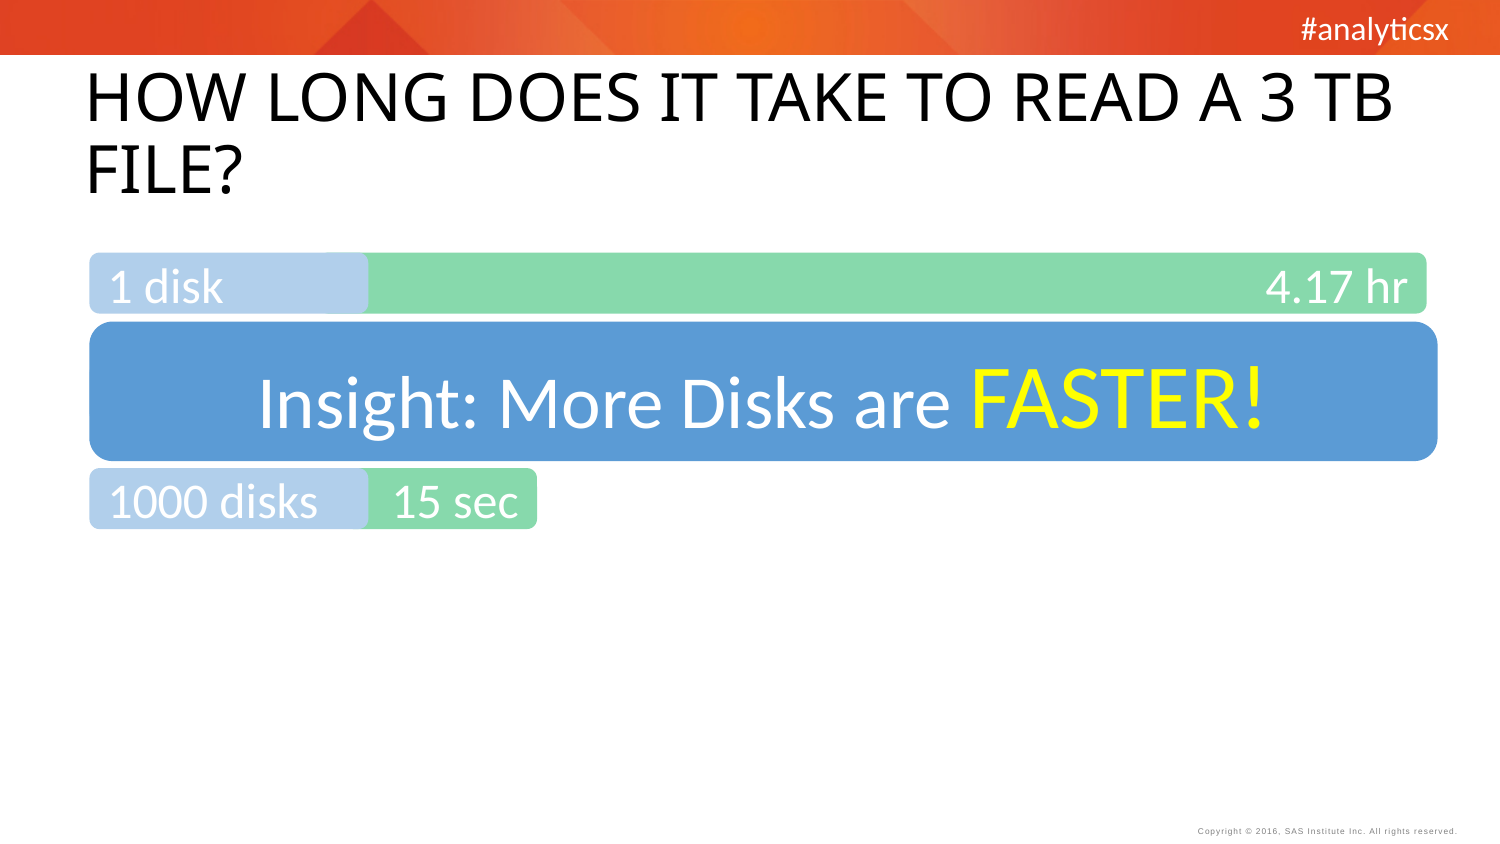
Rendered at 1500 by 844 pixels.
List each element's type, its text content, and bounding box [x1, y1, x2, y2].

text_box [20, 206, 1481, 603]
text_box HOW LONG DOES IT TAKE TO READ A 3 TB FILE? [70, 56, 1417, 146]
picture [0, 0, 1500, 55]
text_box Insight: More Disks are FASTER! [88, 320, 1439, 463]
